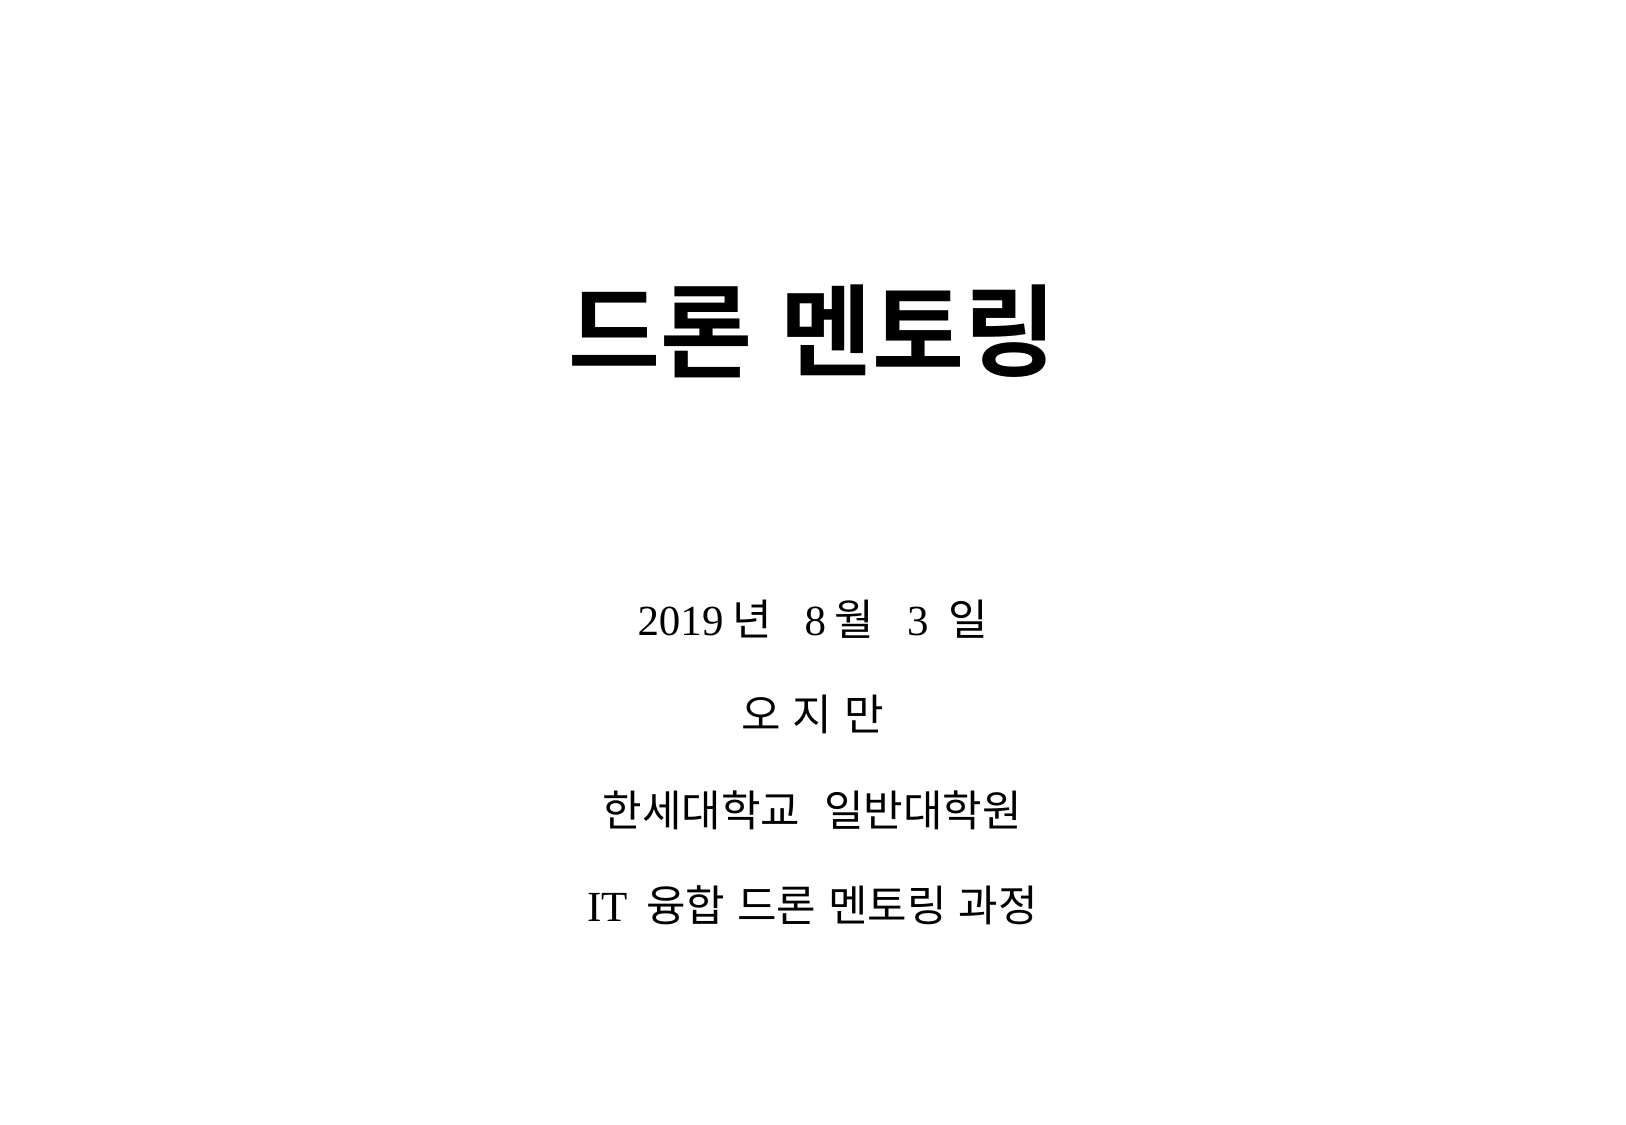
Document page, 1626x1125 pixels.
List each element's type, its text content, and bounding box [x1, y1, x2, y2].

subtitle 2019년 8월 3 일 오 지 만 한세대학교 일반대학원 IT 융합 드론 멘토링 과정 [203, 559, 1422, 938]
title 드론 멘토링 [121, 184, 1504, 489]
